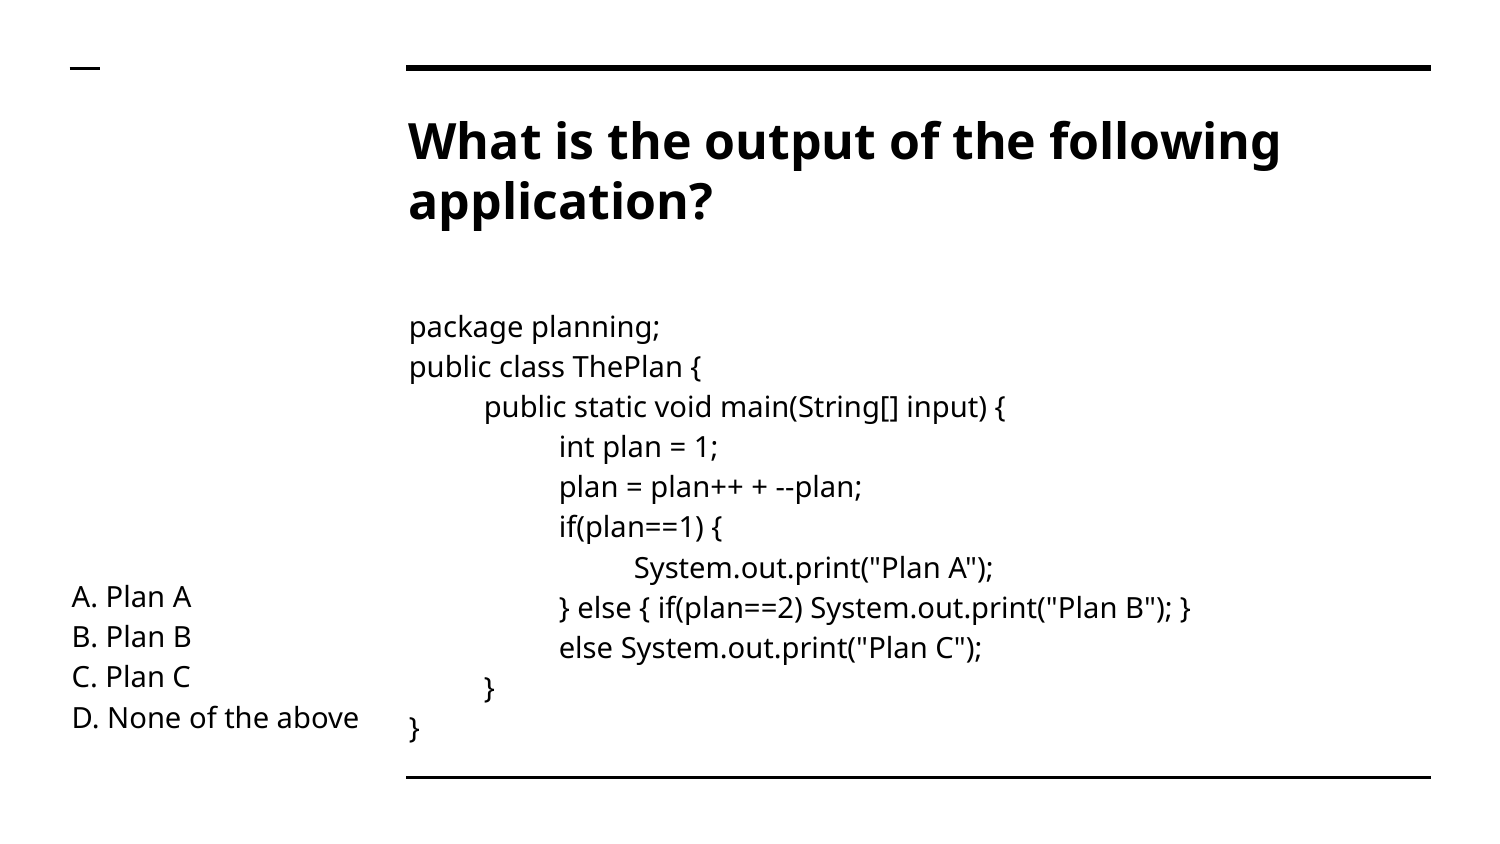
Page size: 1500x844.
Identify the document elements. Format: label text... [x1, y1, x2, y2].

list A. Plan A B. Plan B C. Plan C D. None of the above [56, 558, 378, 756]
title What is the output of the following application? [393, 94, 1431, 287]
list package planning; public class ThePlan { public static void main(String[] input) { int plan = 1; plan = plan++ + --plan; if(plan==1) { System.out.print("Plan A"); } else { if(plan==2) System.out.print("Plan B"); } else System.out.print("Plan C"); } } [393, 287, 1431, 756]
